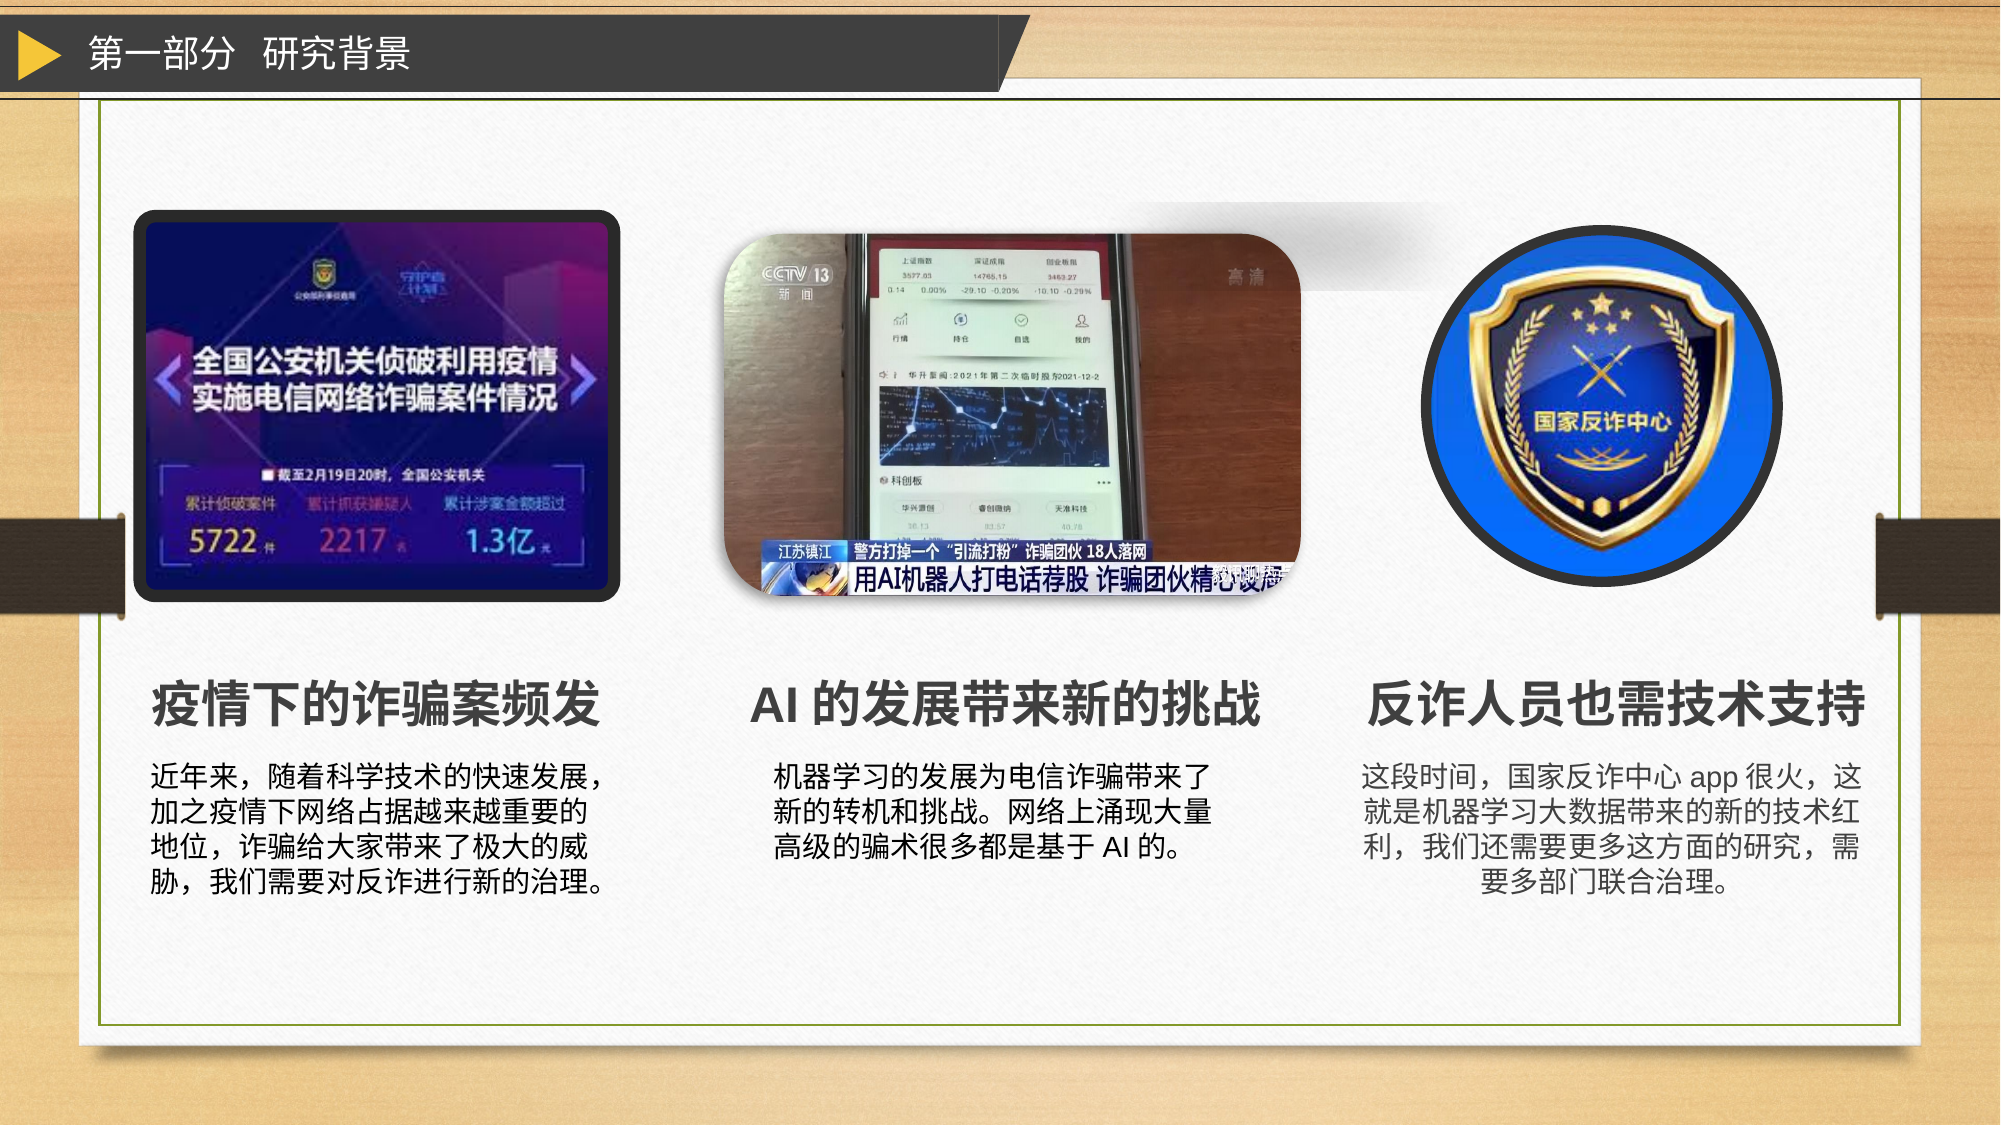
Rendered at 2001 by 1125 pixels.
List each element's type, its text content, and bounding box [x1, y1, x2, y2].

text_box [0, 14, 1031, 93]
text_box 这段时间，国家反诈中心app很火，这就是机器学习大数据带来的新的技术红利，我们还需要更多这方面的研究，需要多部门联合治理。 [1343, 751, 1882, 906]
text_box 近年来，随着科学技术的快速发展，加之疫情下网络占据越来越重要的地位，诈骗给大家带来了极大的威胁，我们需要对反诈进行新的治理。 [135, 751, 618, 906]
text_box 疫情下的诈骗案频发 [136, 665, 617, 740]
picture [0, 0, 2001, 1125]
text_box 机器学习的发展为电信诈骗带来了新的转机和挑战。网络上涌现大量高级的骗术很多都是基于AI的。 [758, 751, 1241, 871]
text_box AI的发展带来新的挑战 [734, 665, 1351, 740]
text_box 反诈人员也需技术支持 [1351, 665, 1969, 740]
